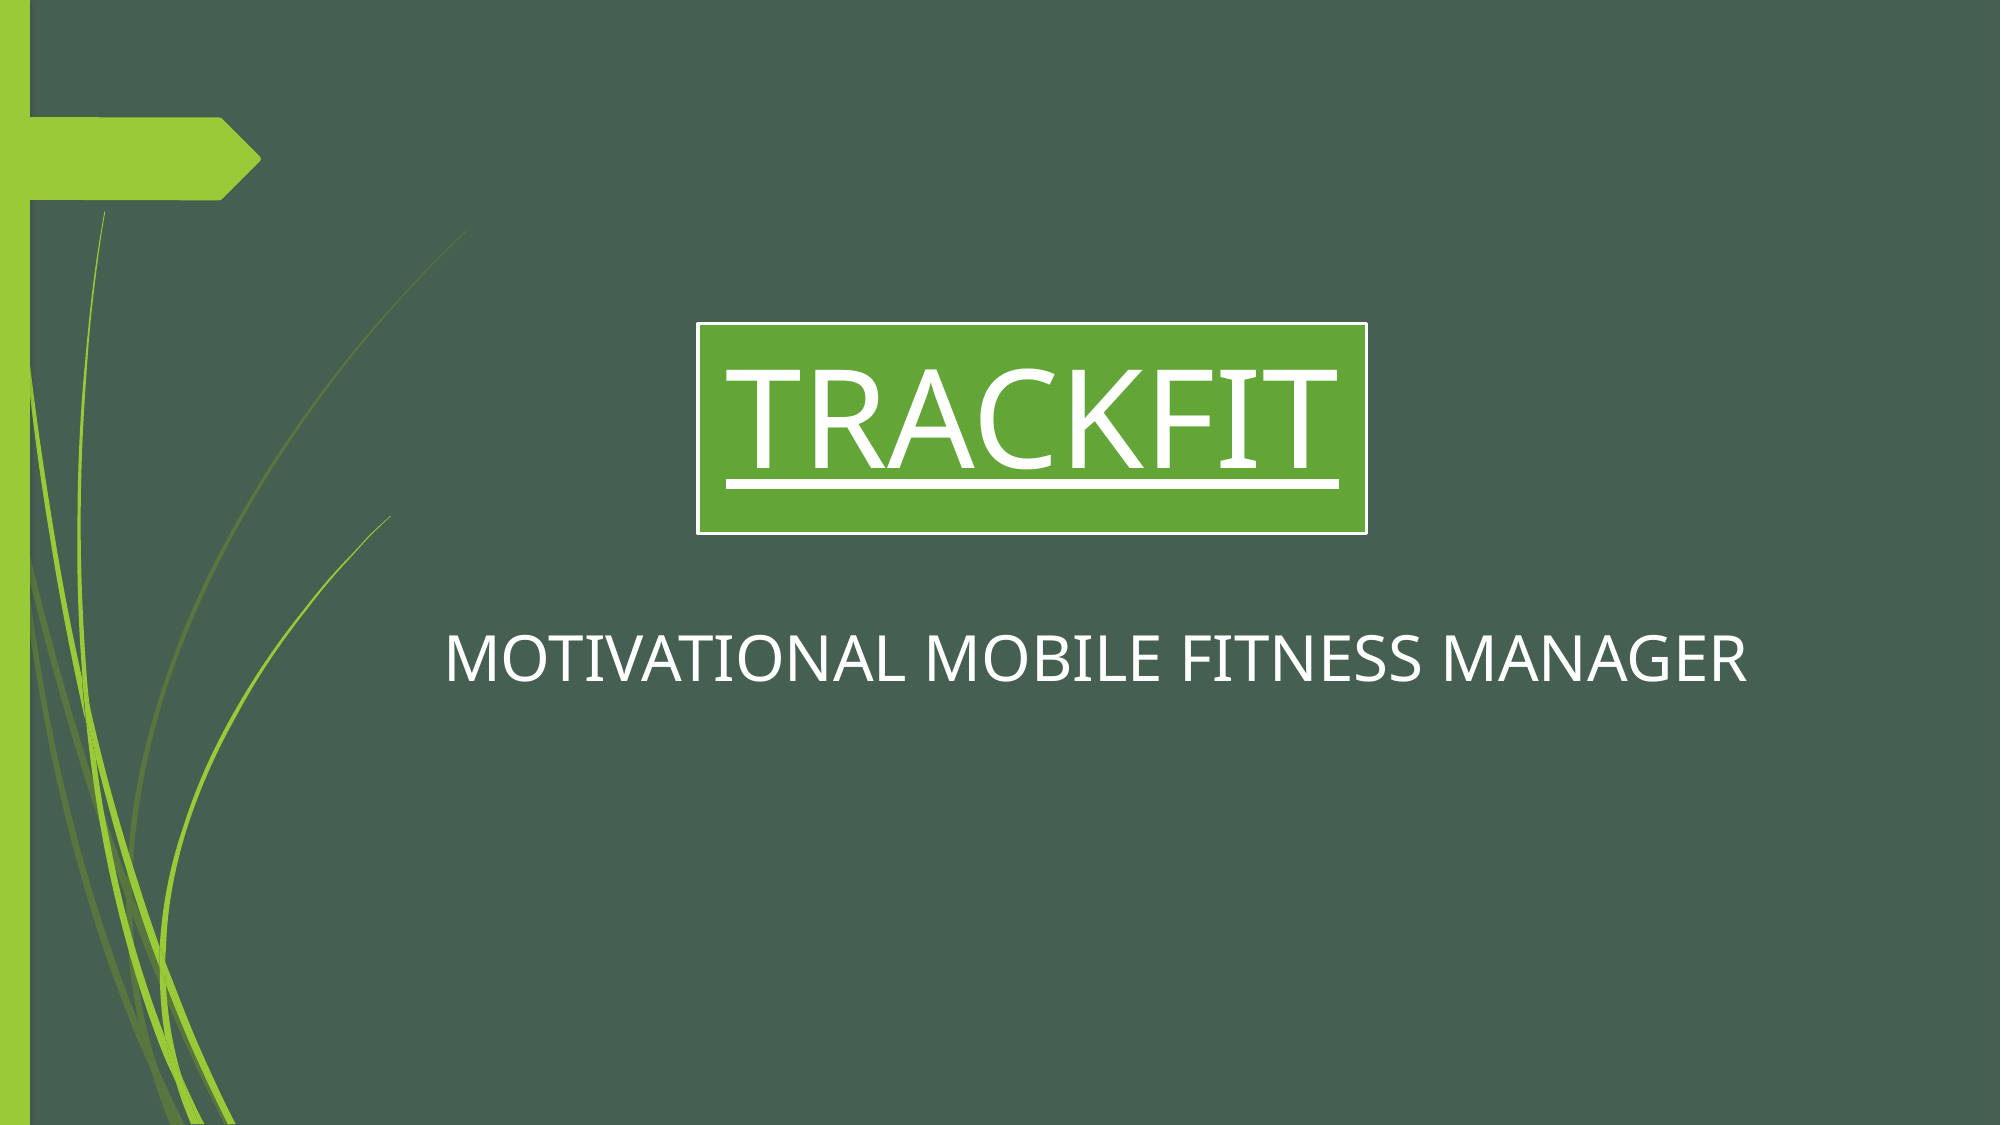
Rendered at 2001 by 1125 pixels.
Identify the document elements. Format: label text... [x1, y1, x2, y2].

text_box MOTIVATIONAL MOBILE FITNESS MANAGER [301, 533, 1764, 744]
title TRACKFIT [696, 322, 1368, 533]
